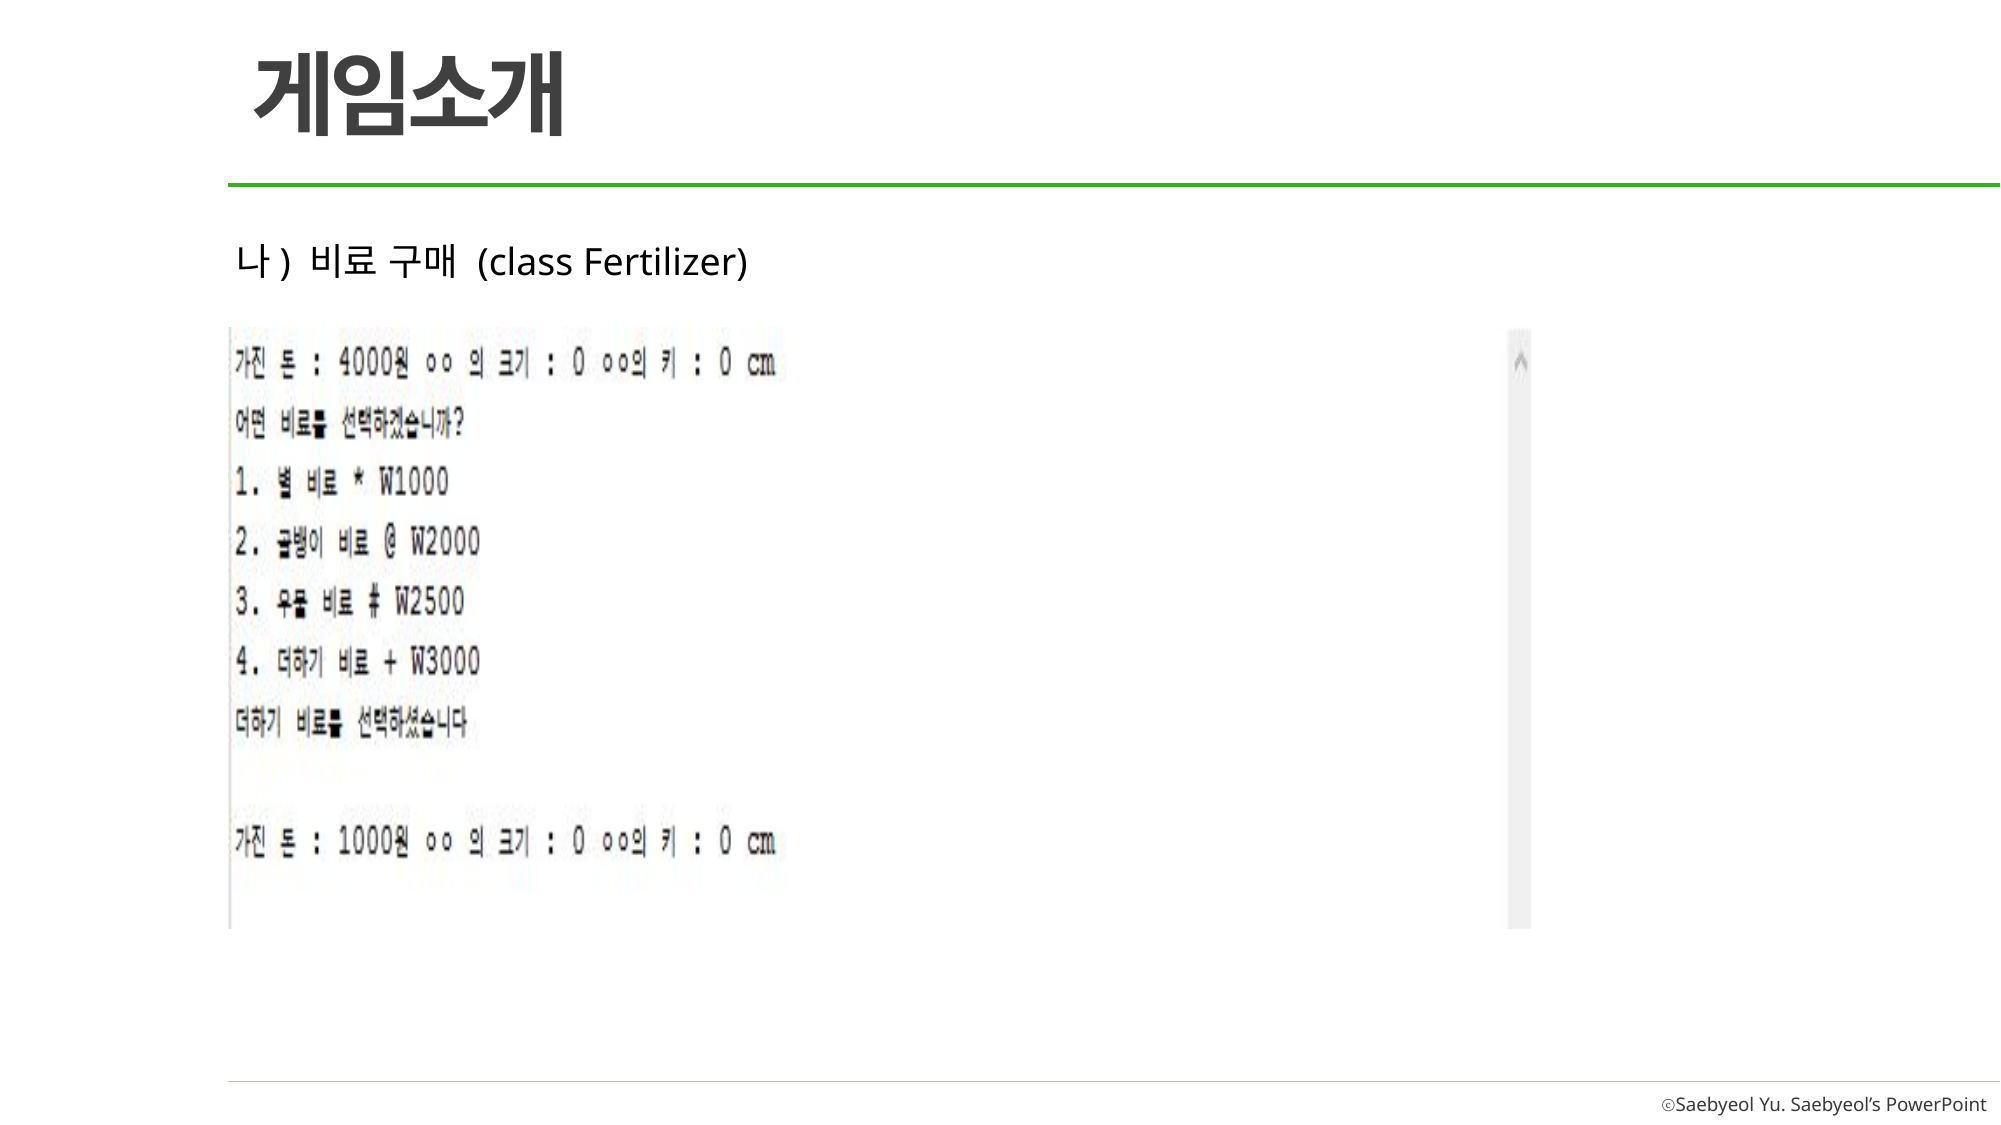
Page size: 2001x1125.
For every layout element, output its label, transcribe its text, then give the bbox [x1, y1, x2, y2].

text_box 나) 비료 구매 (class Fertilizer) [221, 231, 1905, 426]
text_box 게임소개 [236, 29, 586, 155]
picture [228, 327, 1531, 929]
